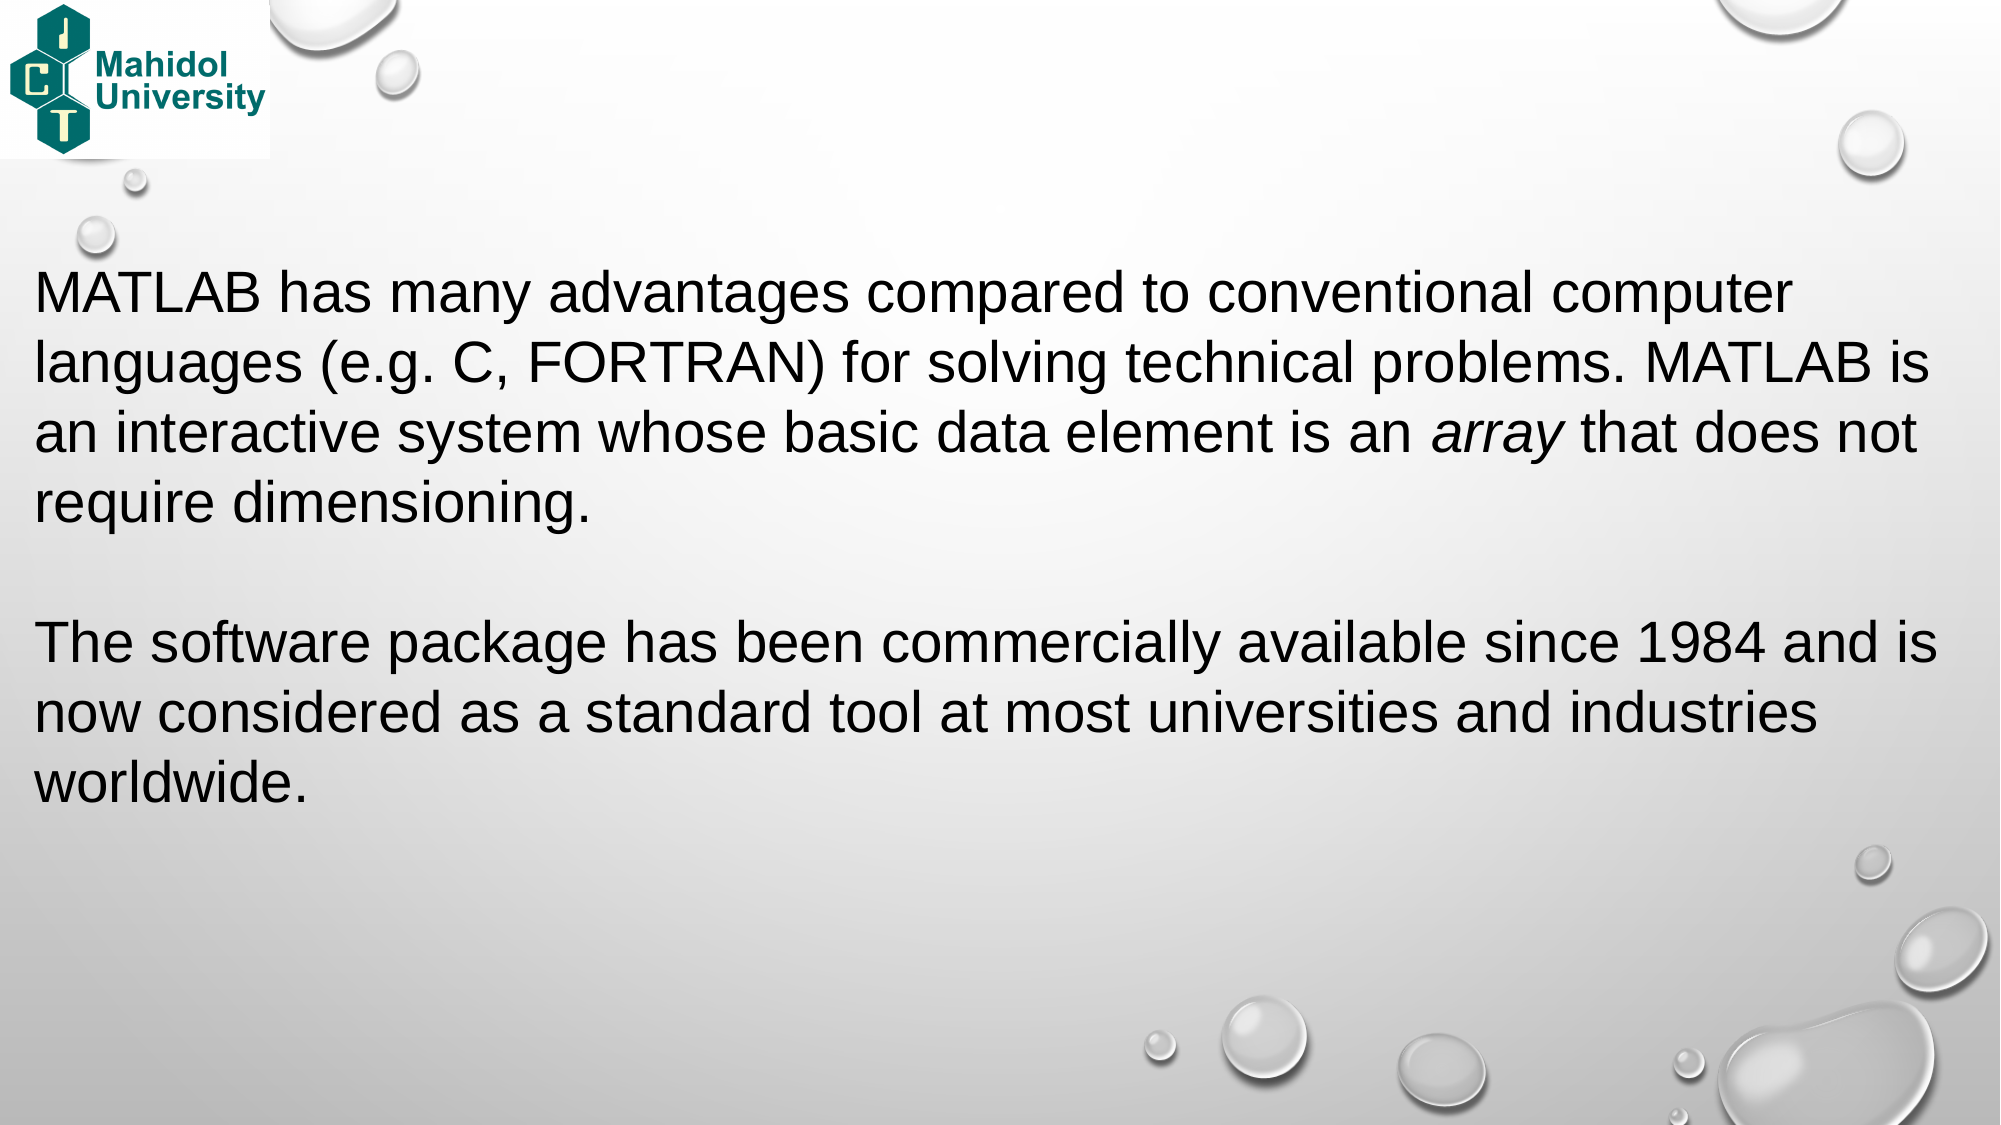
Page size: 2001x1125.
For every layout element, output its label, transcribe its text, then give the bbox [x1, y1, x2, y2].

picture [0, 0, 2000, 1125]
text_box MATLAB has many advantages compared to conventional computer languages (e.g. C, FORTRAN) for solving technical problems. MATLAB is an interactive system whose basic data element is an array that does not require dimensioning. The software package has been commercially available since 1984 and is now considered as a standard tool at most universities and industries worldwide. [19, 246, 2000, 822]
